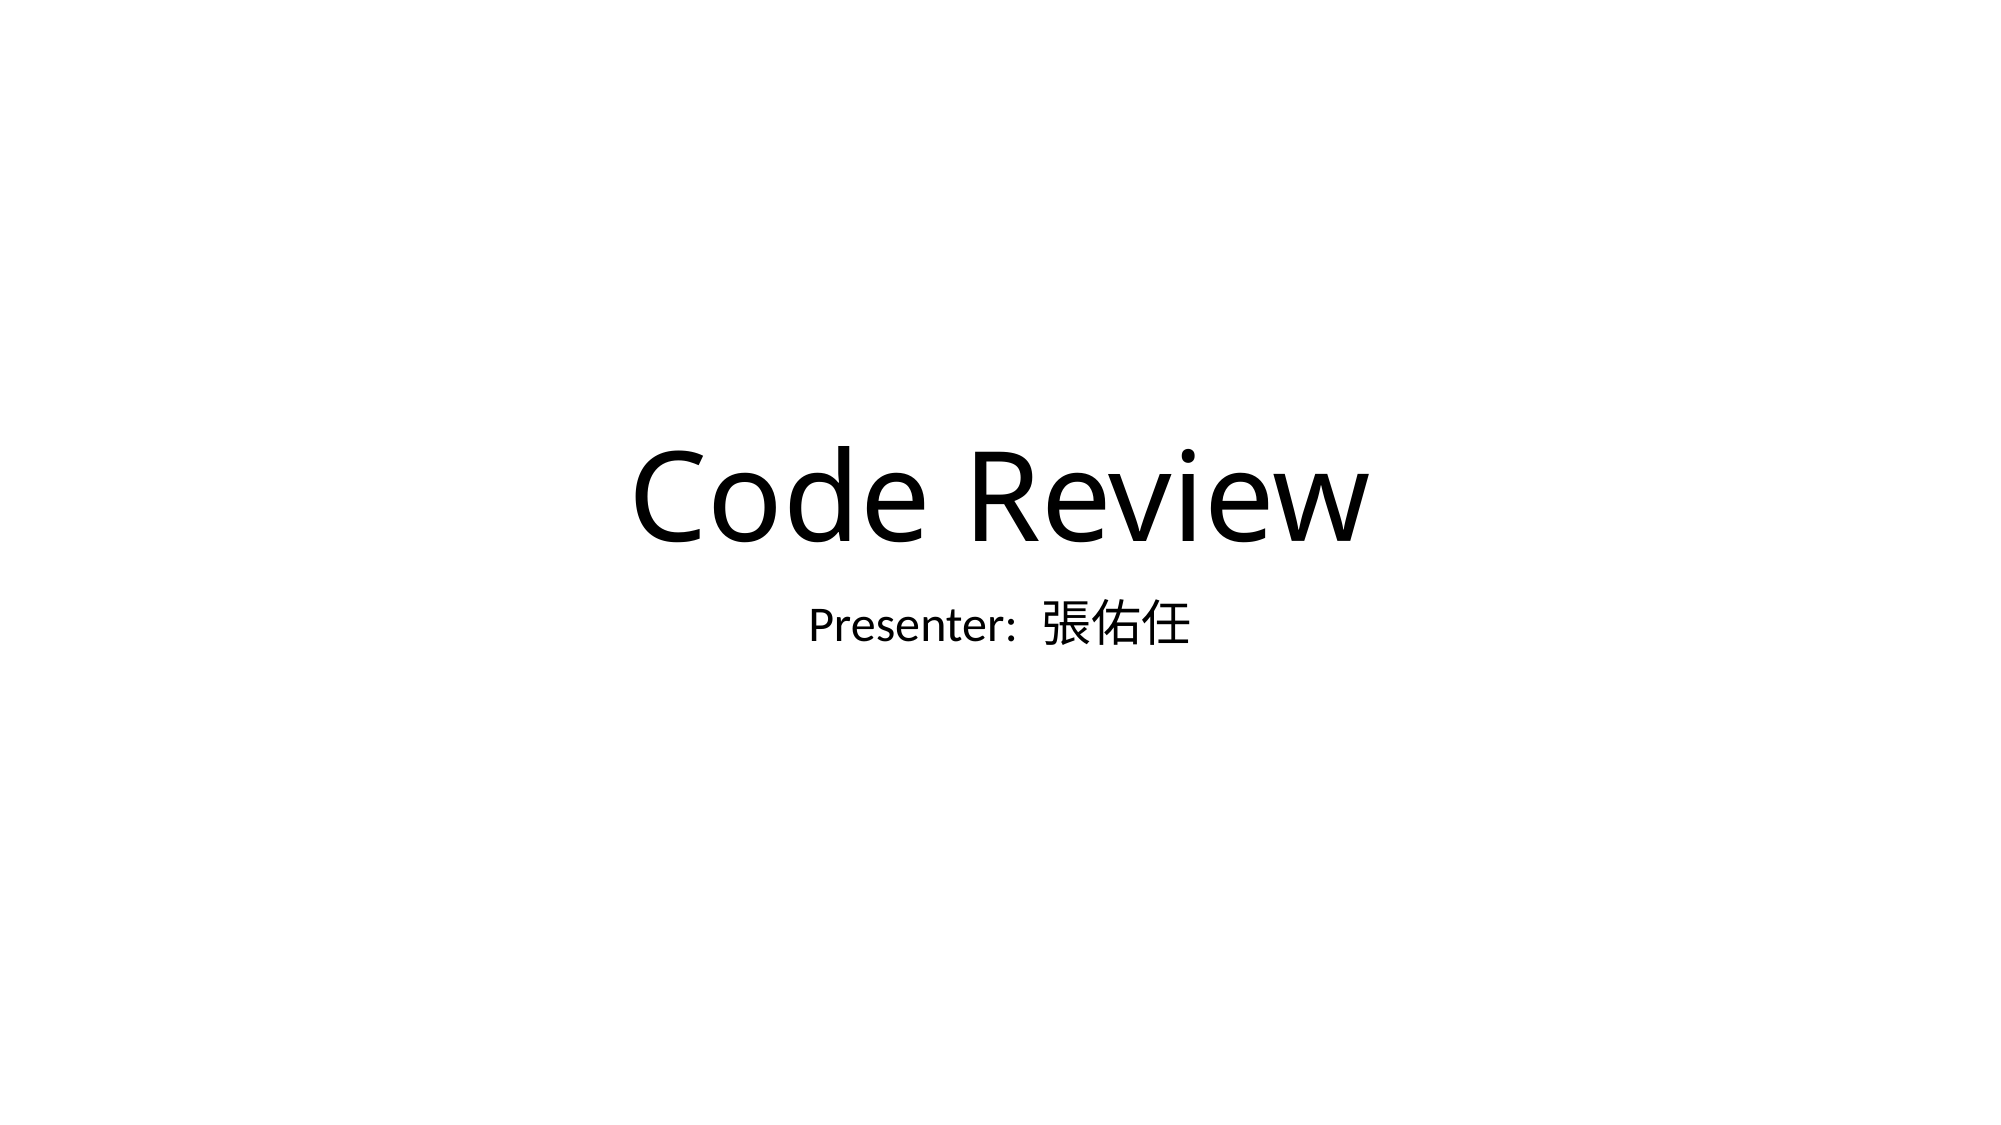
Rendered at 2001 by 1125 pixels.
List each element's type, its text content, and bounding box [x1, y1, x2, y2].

title Code Review [249, 184, 1750, 576]
subtitle Presenter: 張佑任 [249, 590, 1750, 863]
